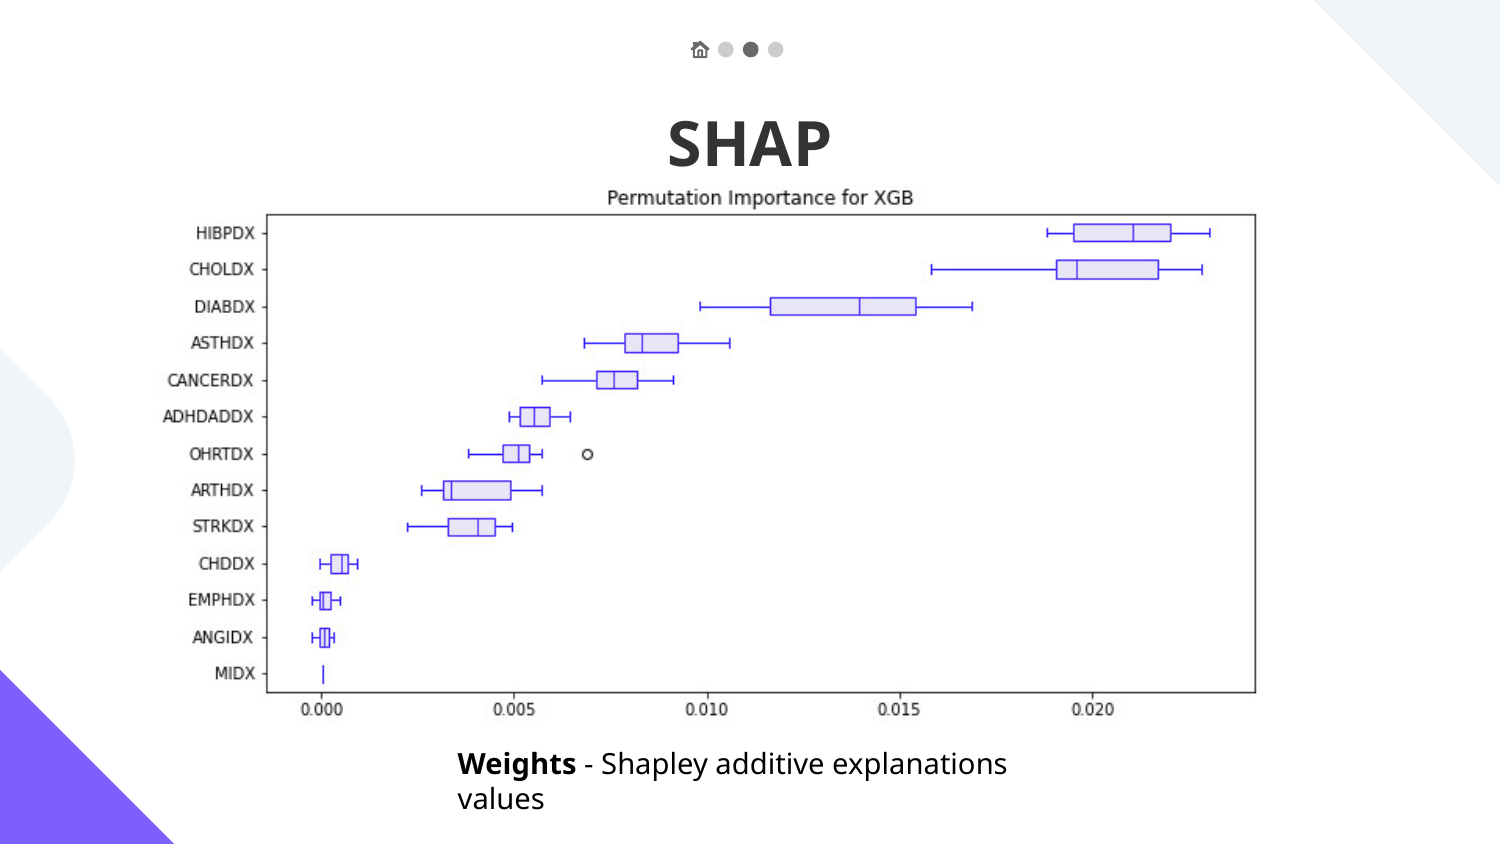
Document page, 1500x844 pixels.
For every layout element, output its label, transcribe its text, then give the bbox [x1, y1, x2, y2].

text_box [691, 41, 709, 58]
text_box Weights - Shapley additive explanations values [442, 743, 1057, 823]
text_box [742, 41, 759, 58]
text_box [717, 41, 734, 58]
picture [146, 172, 1272, 736]
text_box [767, 41, 784, 58]
title SHAP [118, 88, 1382, 192]
